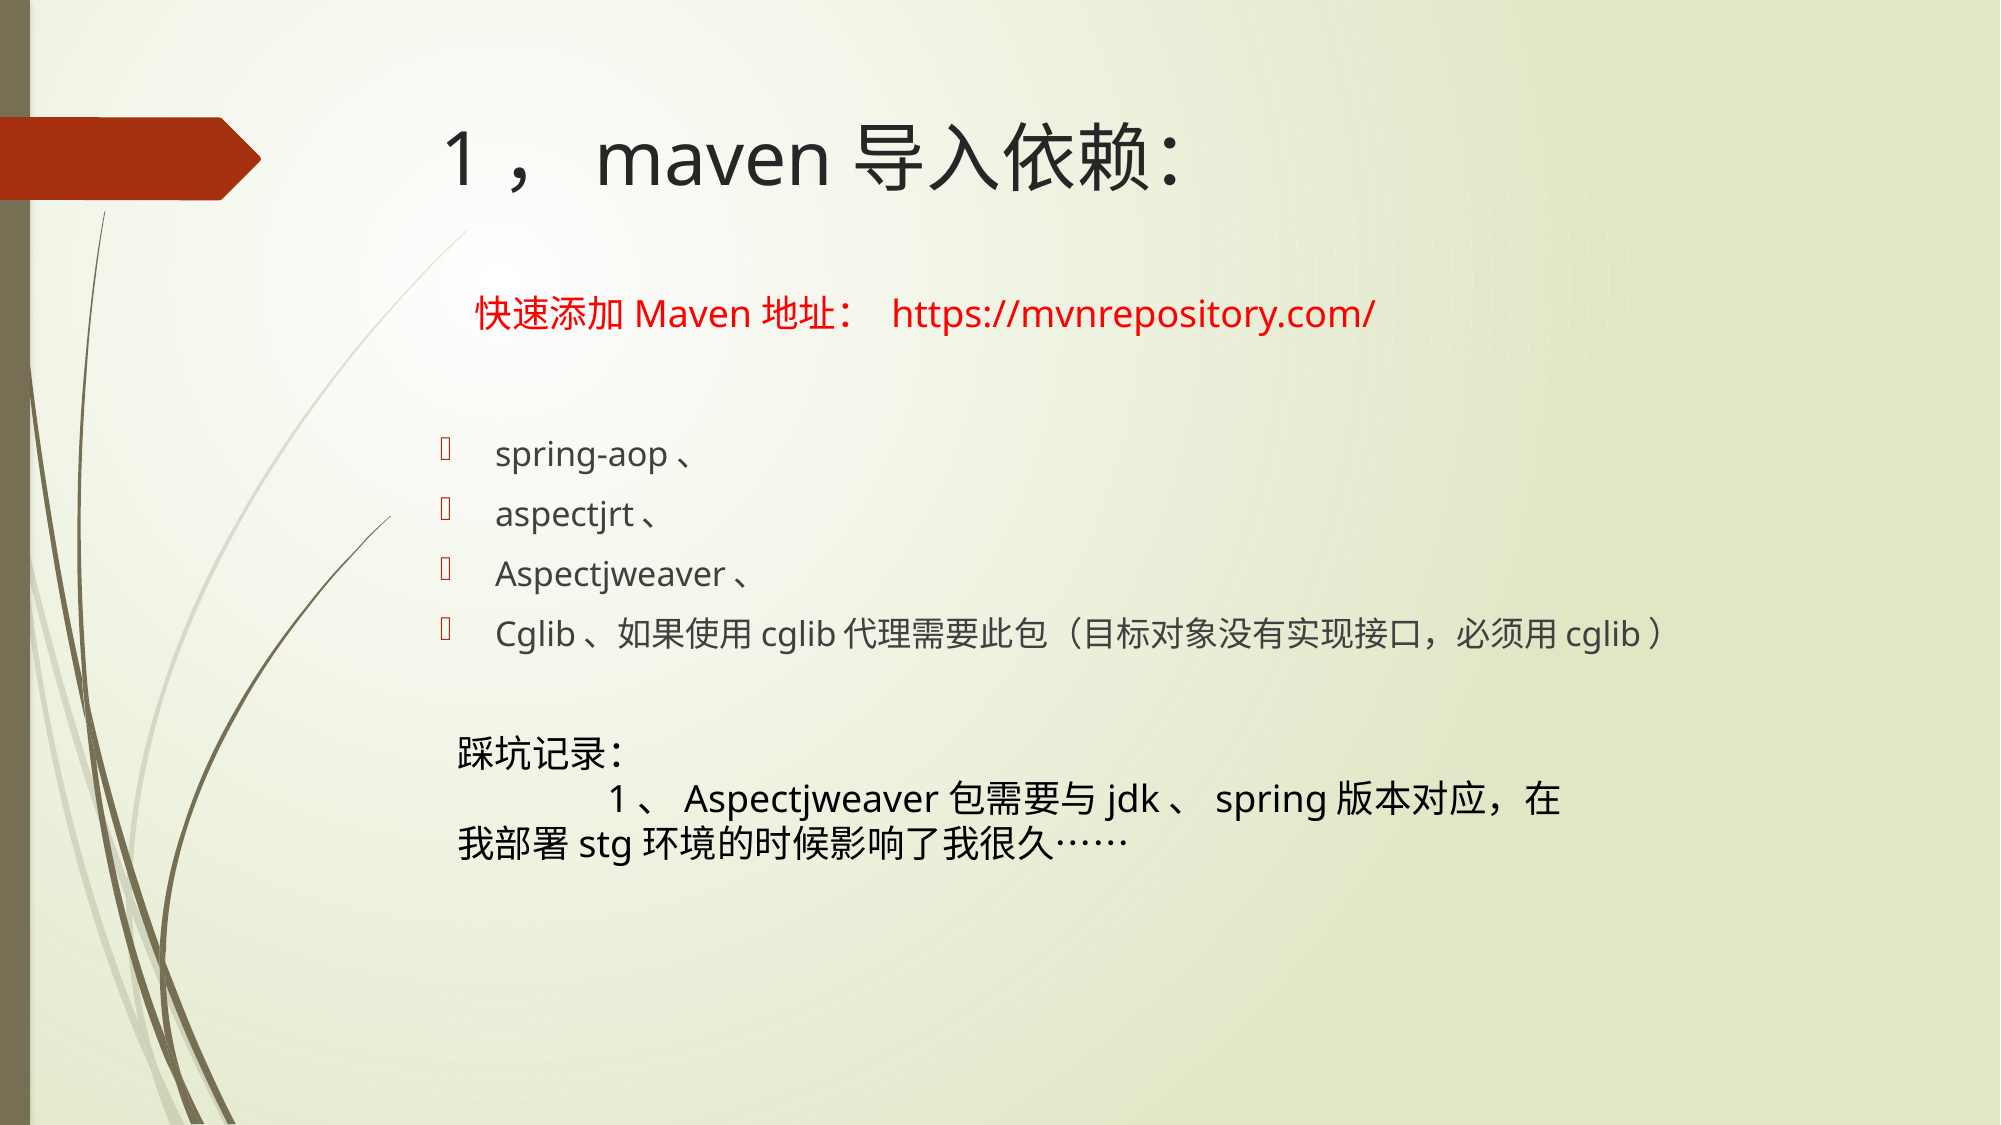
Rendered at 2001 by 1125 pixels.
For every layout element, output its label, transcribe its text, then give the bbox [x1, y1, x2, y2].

title 1，maven导入依赖： [425, 102, 1888, 313]
text_box 快速添加Maven地址： https://mvnrepository.com/ [459, 282, 1625, 342]
text_box 踩坑记录： 1、Aspectjweaver包需要与jdk、spring版本对应，在我部署stg环境的时候影响了我很久…… [442, 722, 1578, 873]
list spring-aop、 aspectjrt、 Aspectjweaver、 Cglib、如果使用cglib代理需要此包（目标对象没有实现接口，必须用cglib） [424, 425, 1888, 663]
